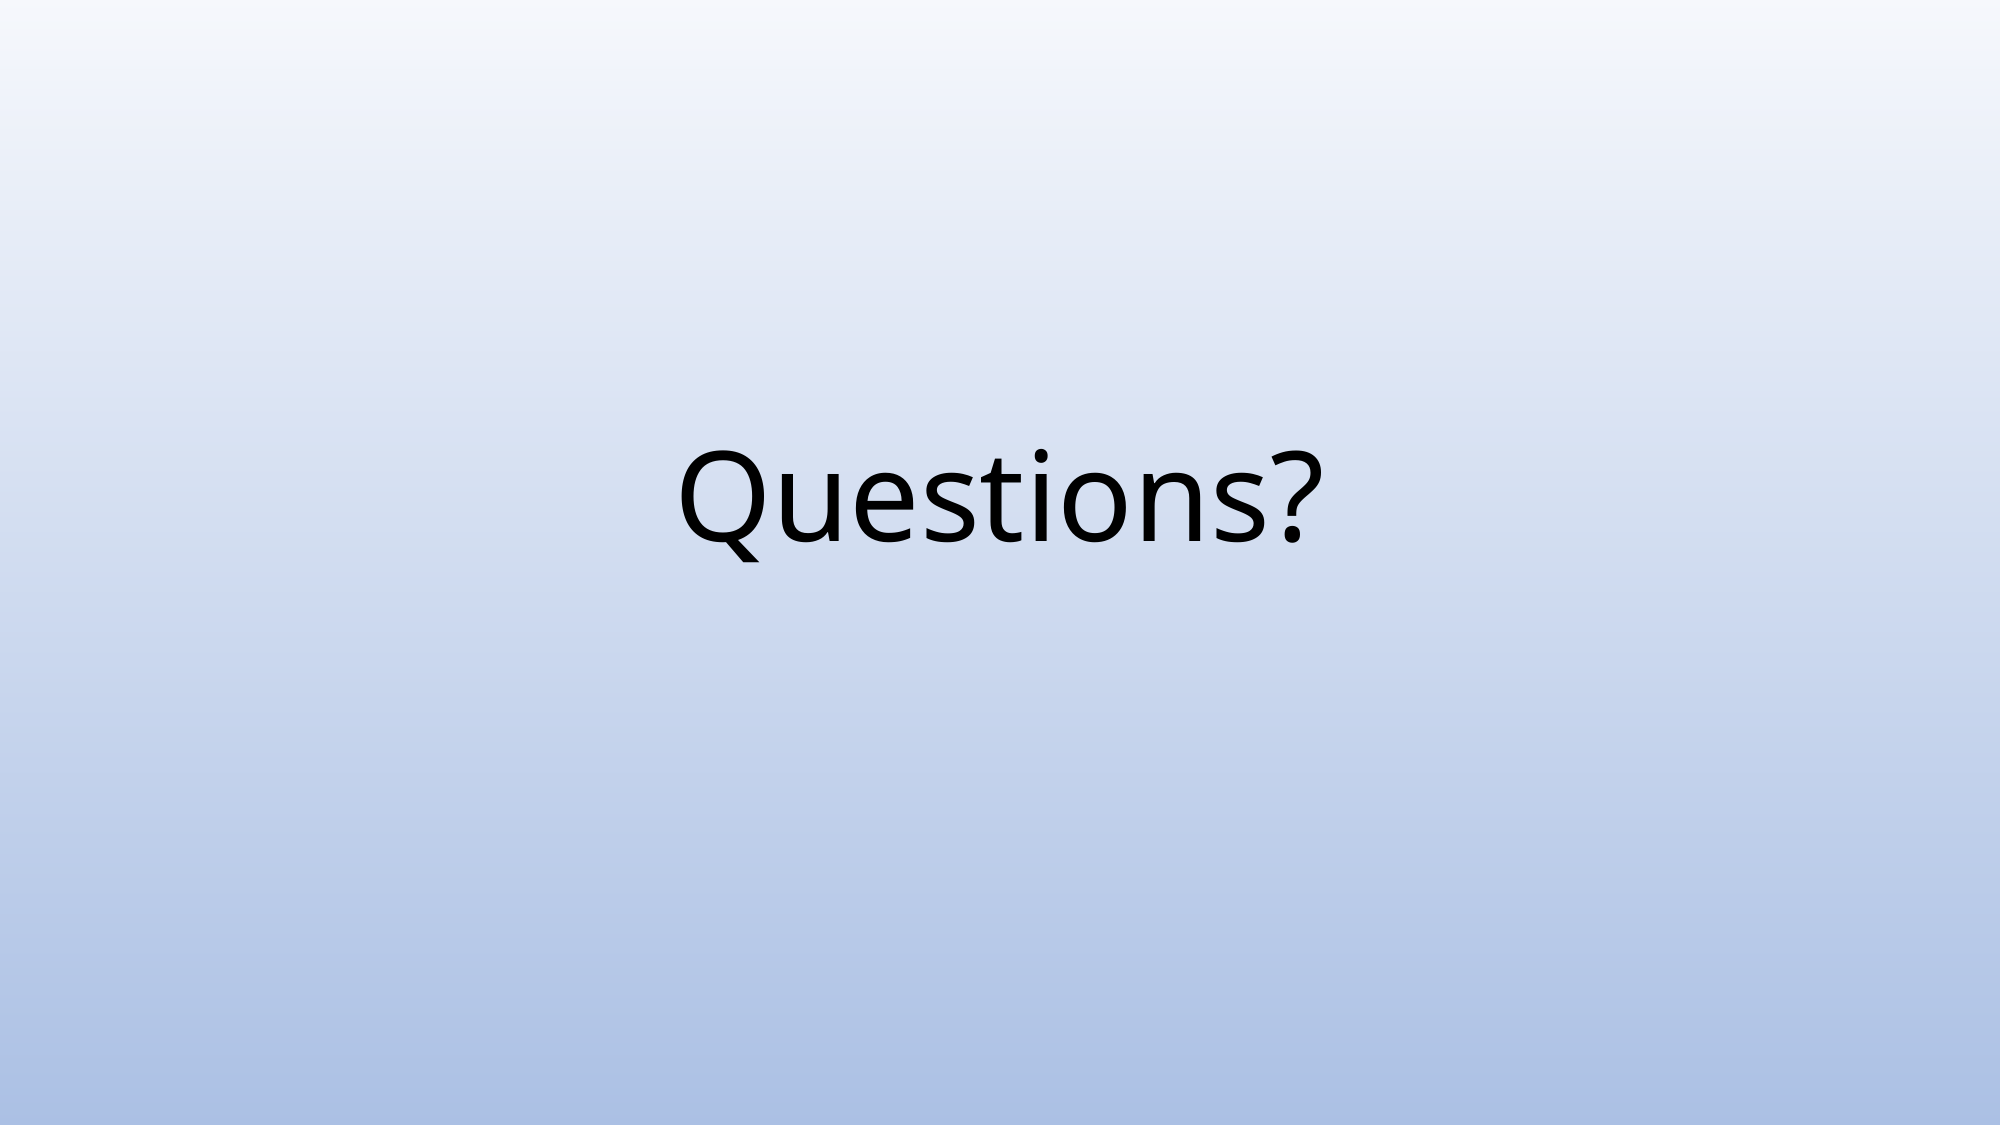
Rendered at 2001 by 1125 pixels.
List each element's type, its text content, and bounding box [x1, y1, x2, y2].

title Questions? [249, 184, 1750, 576]
